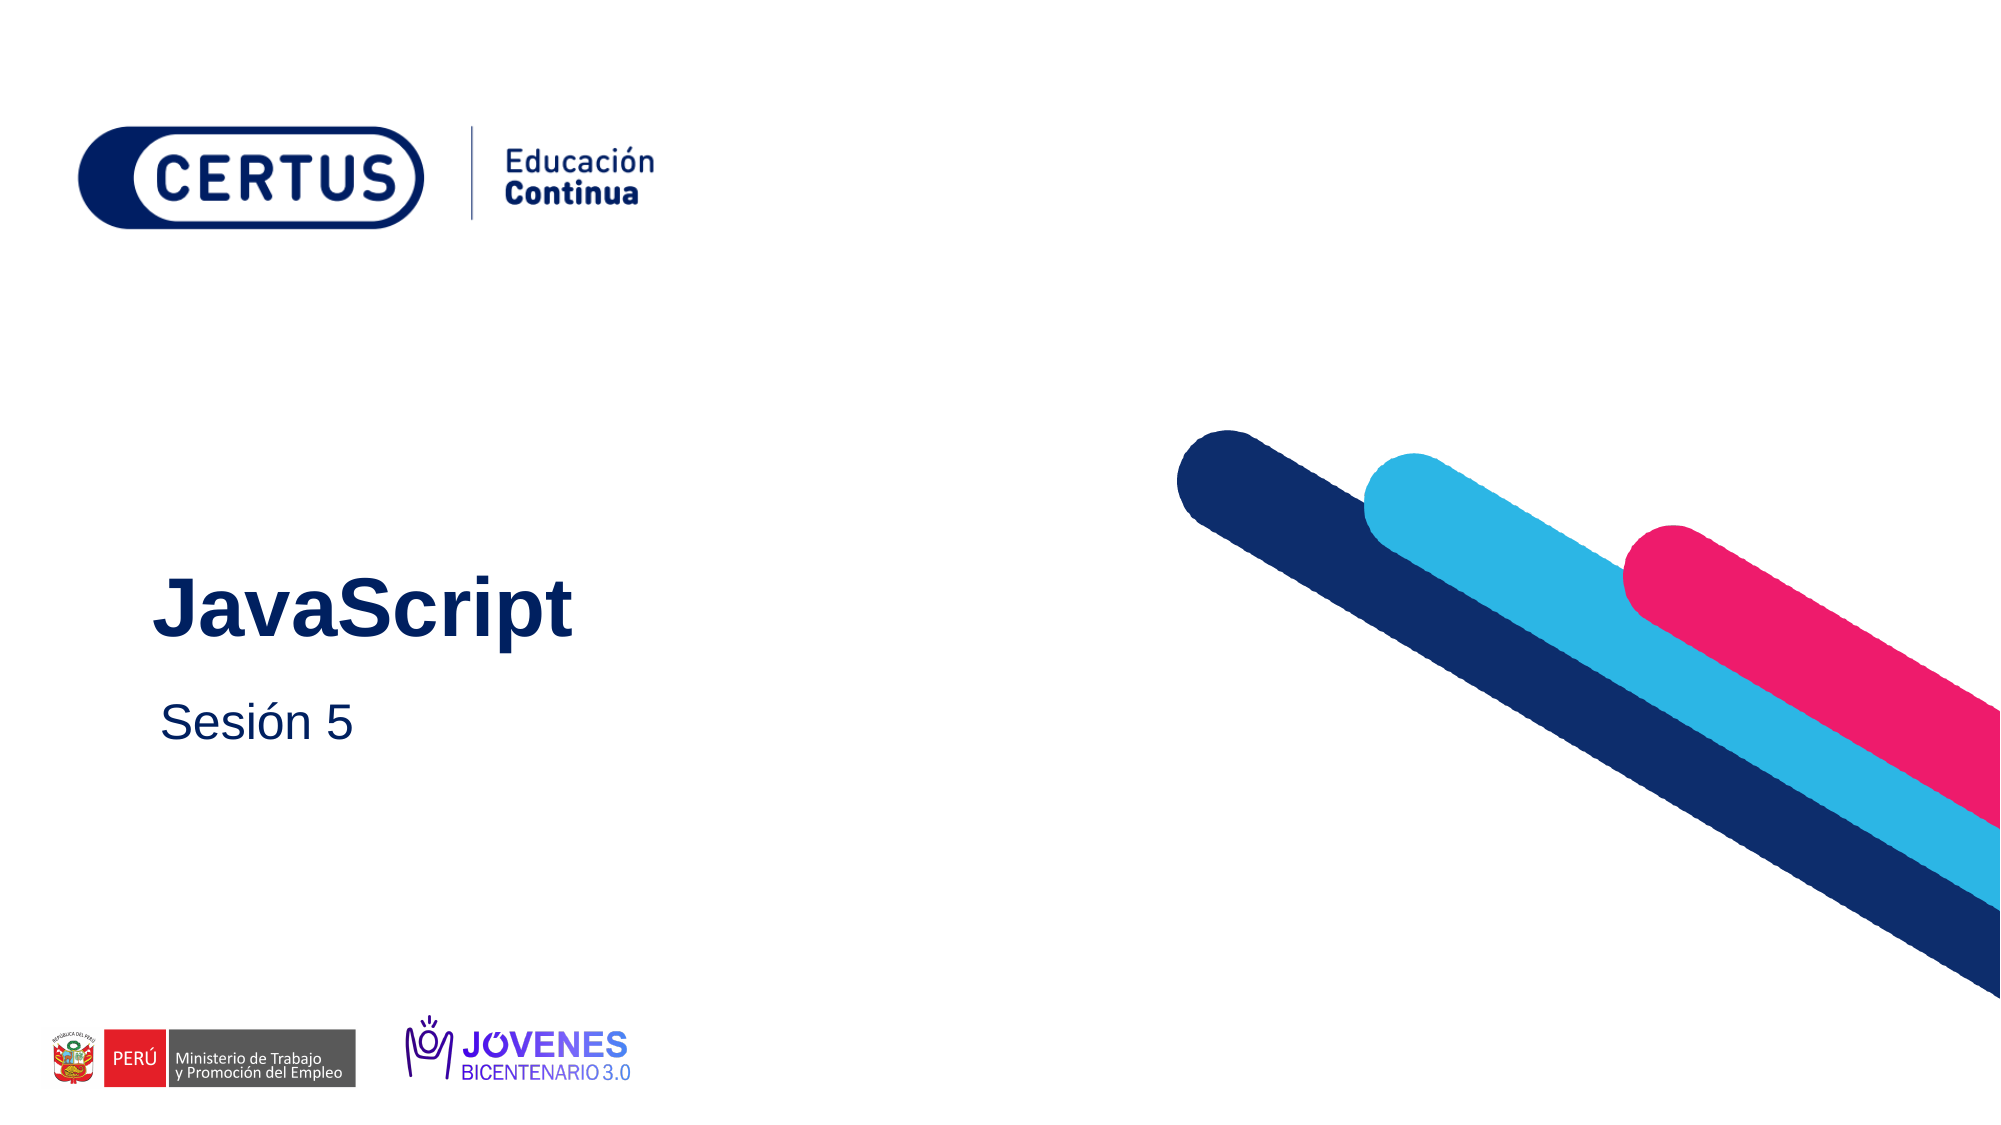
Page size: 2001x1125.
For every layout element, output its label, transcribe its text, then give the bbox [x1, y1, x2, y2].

picture [67, 88, 709, 283]
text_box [41, 986, 632, 1115]
title JavaScript [137, 349, 1072, 663]
subtitle Sesión 5 [136, 688, 924, 935]
picture [1130, 0, 2000, 1125]
